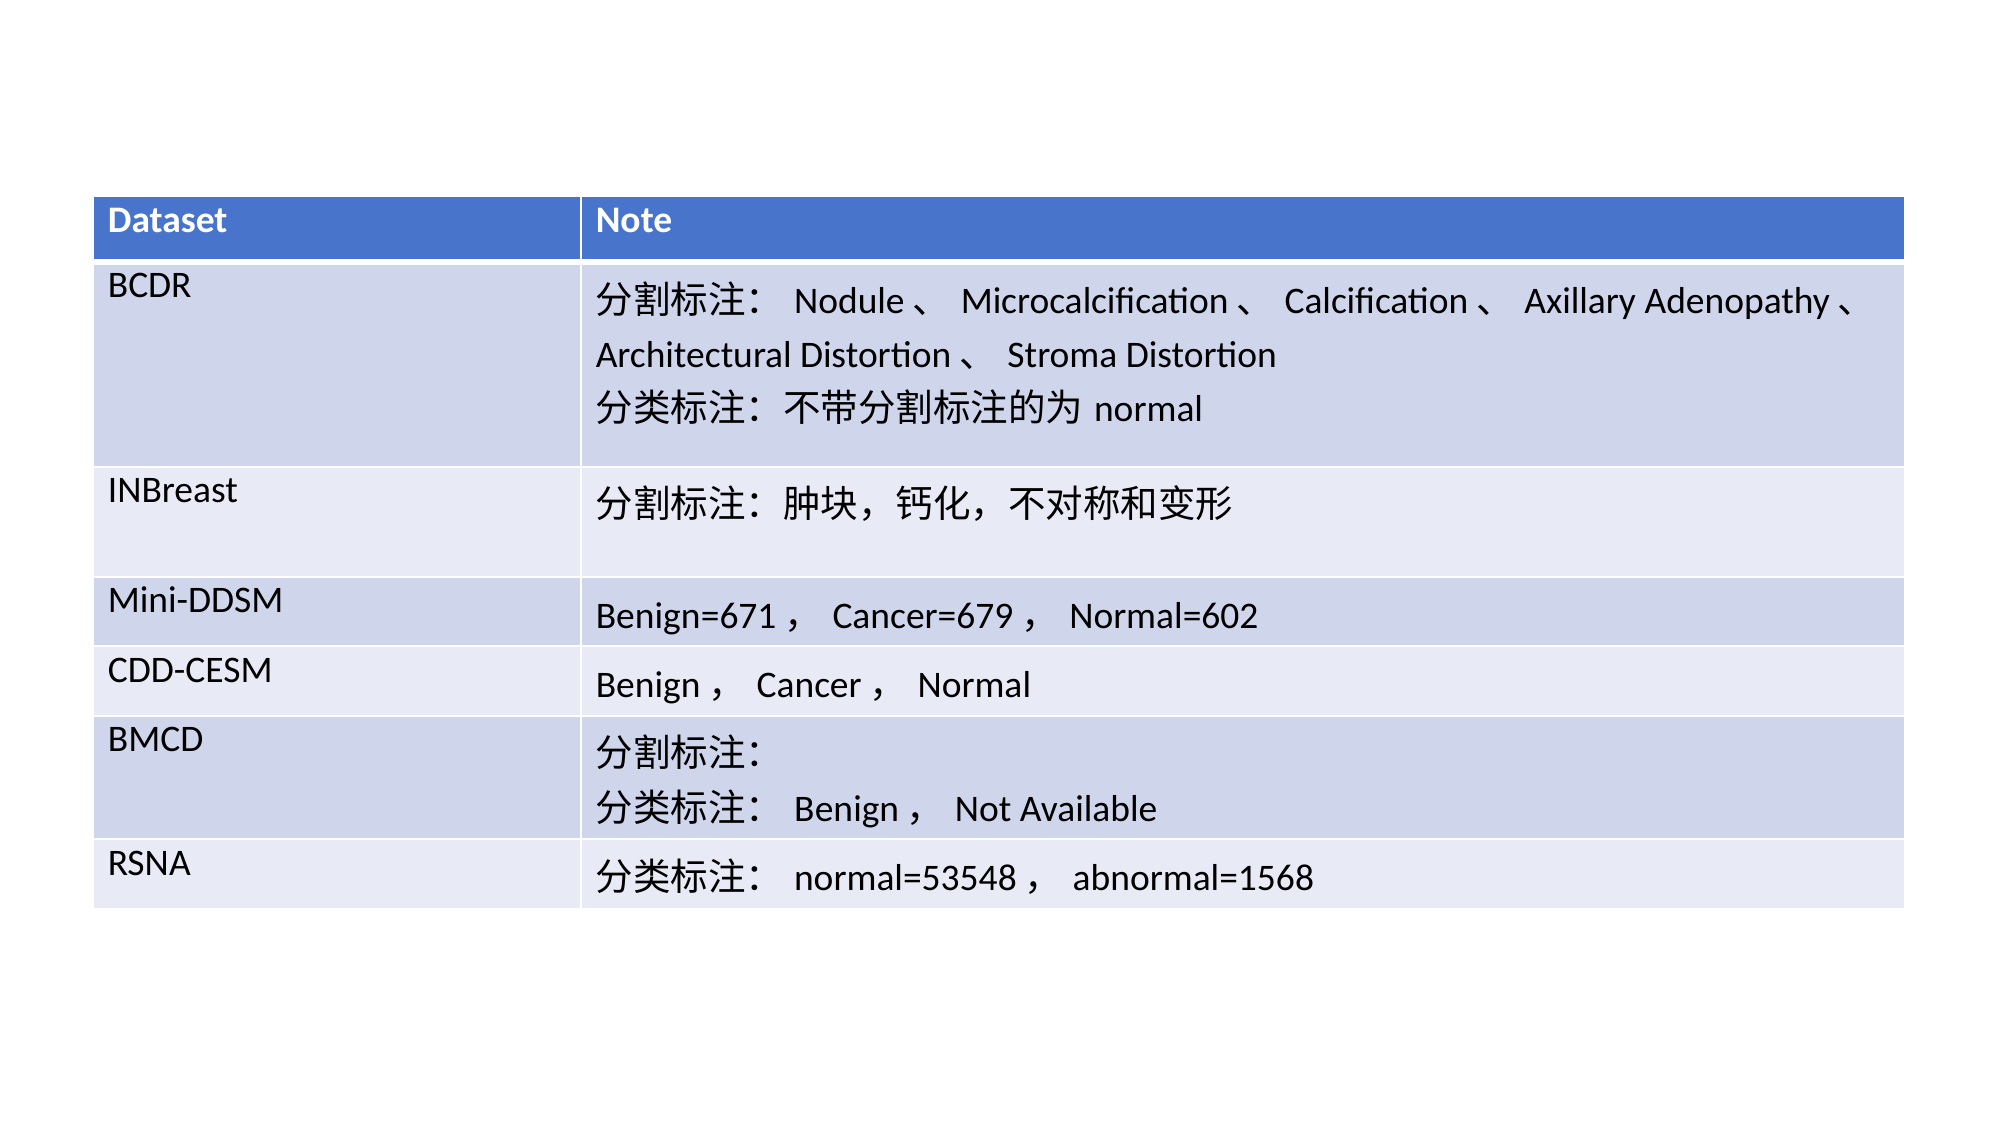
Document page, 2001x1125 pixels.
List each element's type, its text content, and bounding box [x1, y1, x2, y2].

table_cell RSNA [94, 840, 580, 908]
table_cell BCDR [94, 265, 580, 466]
table_header Note [582, 197, 1904, 259]
table_cell INBreast [94, 468, 580, 576]
table_cell Mini-DDSM [94, 578, 580, 645]
table_cell Benign，Cancer，Normal [582, 647, 1904, 715]
table_cell 分割标注：Nodule、Microcalcification、Calcification、Axillary Adenopathy、Architectural Distortion、Stroma Distortion 分类标注：不带分割标注的为normal [582, 265, 1904, 466]
table_header Dataset [94, 197, 580, 259]
table_cell 分割标注： 分类标注：Benign，Not Available [582, 717, 1904, 838]
table_cell CDD-CESM [94, 647, 580, 715]
table_cell 分类标注：normal=53548，abnormal=1568 [582, 840, 1904, 908]
table_cell BMCD [94, 717, 580, 838]
table_cell Benign=671，Cancer=679，Normal=602 [582, 578, 1904, 645]
table_cell 分割标注：肿块，钙化，不对称和变形 [582, 468, 1904, 576]
